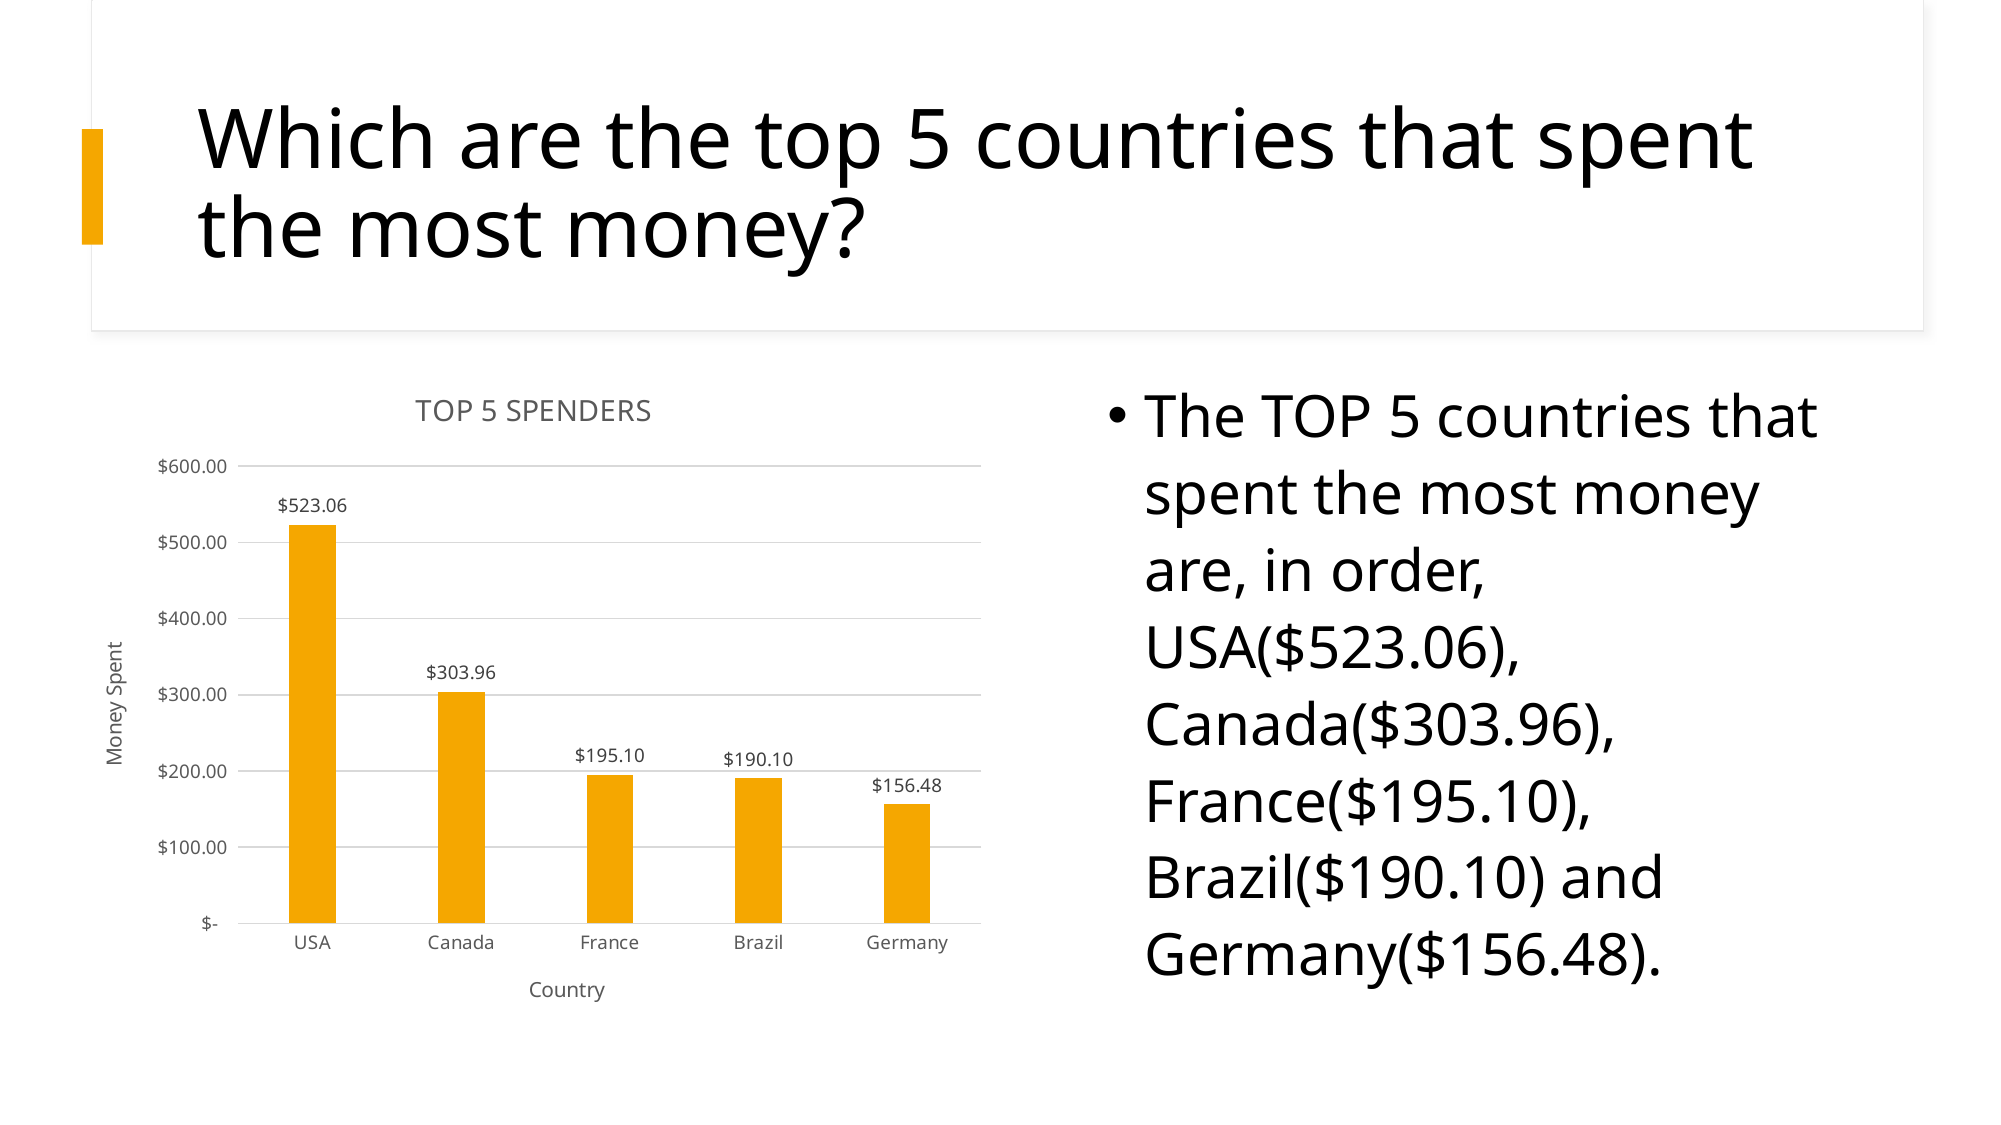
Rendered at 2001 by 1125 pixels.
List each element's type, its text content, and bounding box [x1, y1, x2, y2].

list The TOP 5 countries that spent the most money are, in order, USA($523.06), Canada($303.96), France($195.10), Brazil($190.10) and Germany($156.48). [1092, 365, 1851, 1041]
chart [66, 359, 1000, 1035]
title Which are the top 5 countries that spent the most money? [183, 90, 1851, 284]
